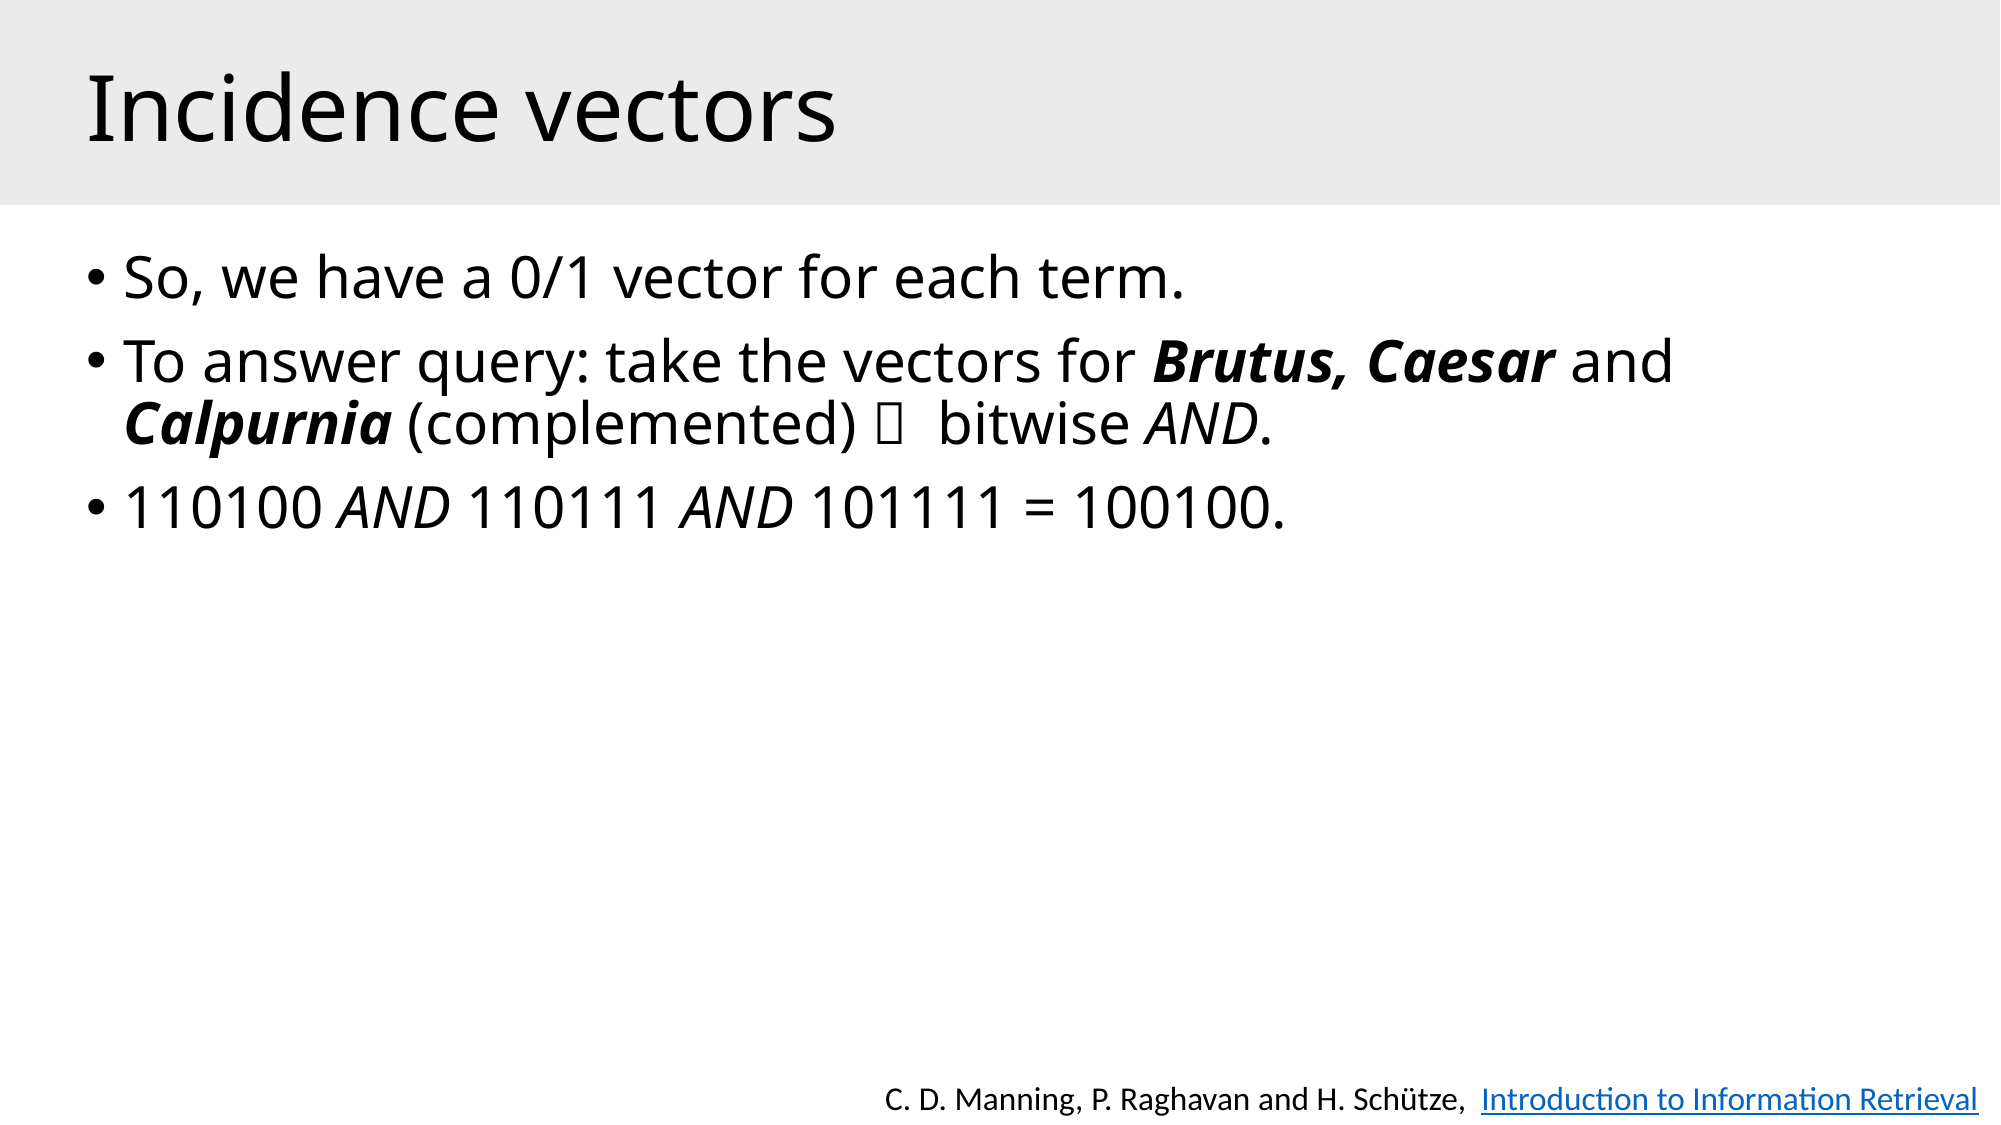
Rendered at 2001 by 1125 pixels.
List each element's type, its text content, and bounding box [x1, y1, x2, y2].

text_box C. D. Manning, P. Raghavan and H. Schütze, Introduction to Information Retrieval [870, 1069, 1994, 1125]
title Incidence vectors [71, 53, 1929, 171]
list So, we have a 0/1 vector for each term. To answer query: take the vectors for Brutus, Caesar and Calpurnia (complemented)  bitwise AND. 110100 AND 110111 AND 101111 = 100100. [71, 240, 1929, 1072]
